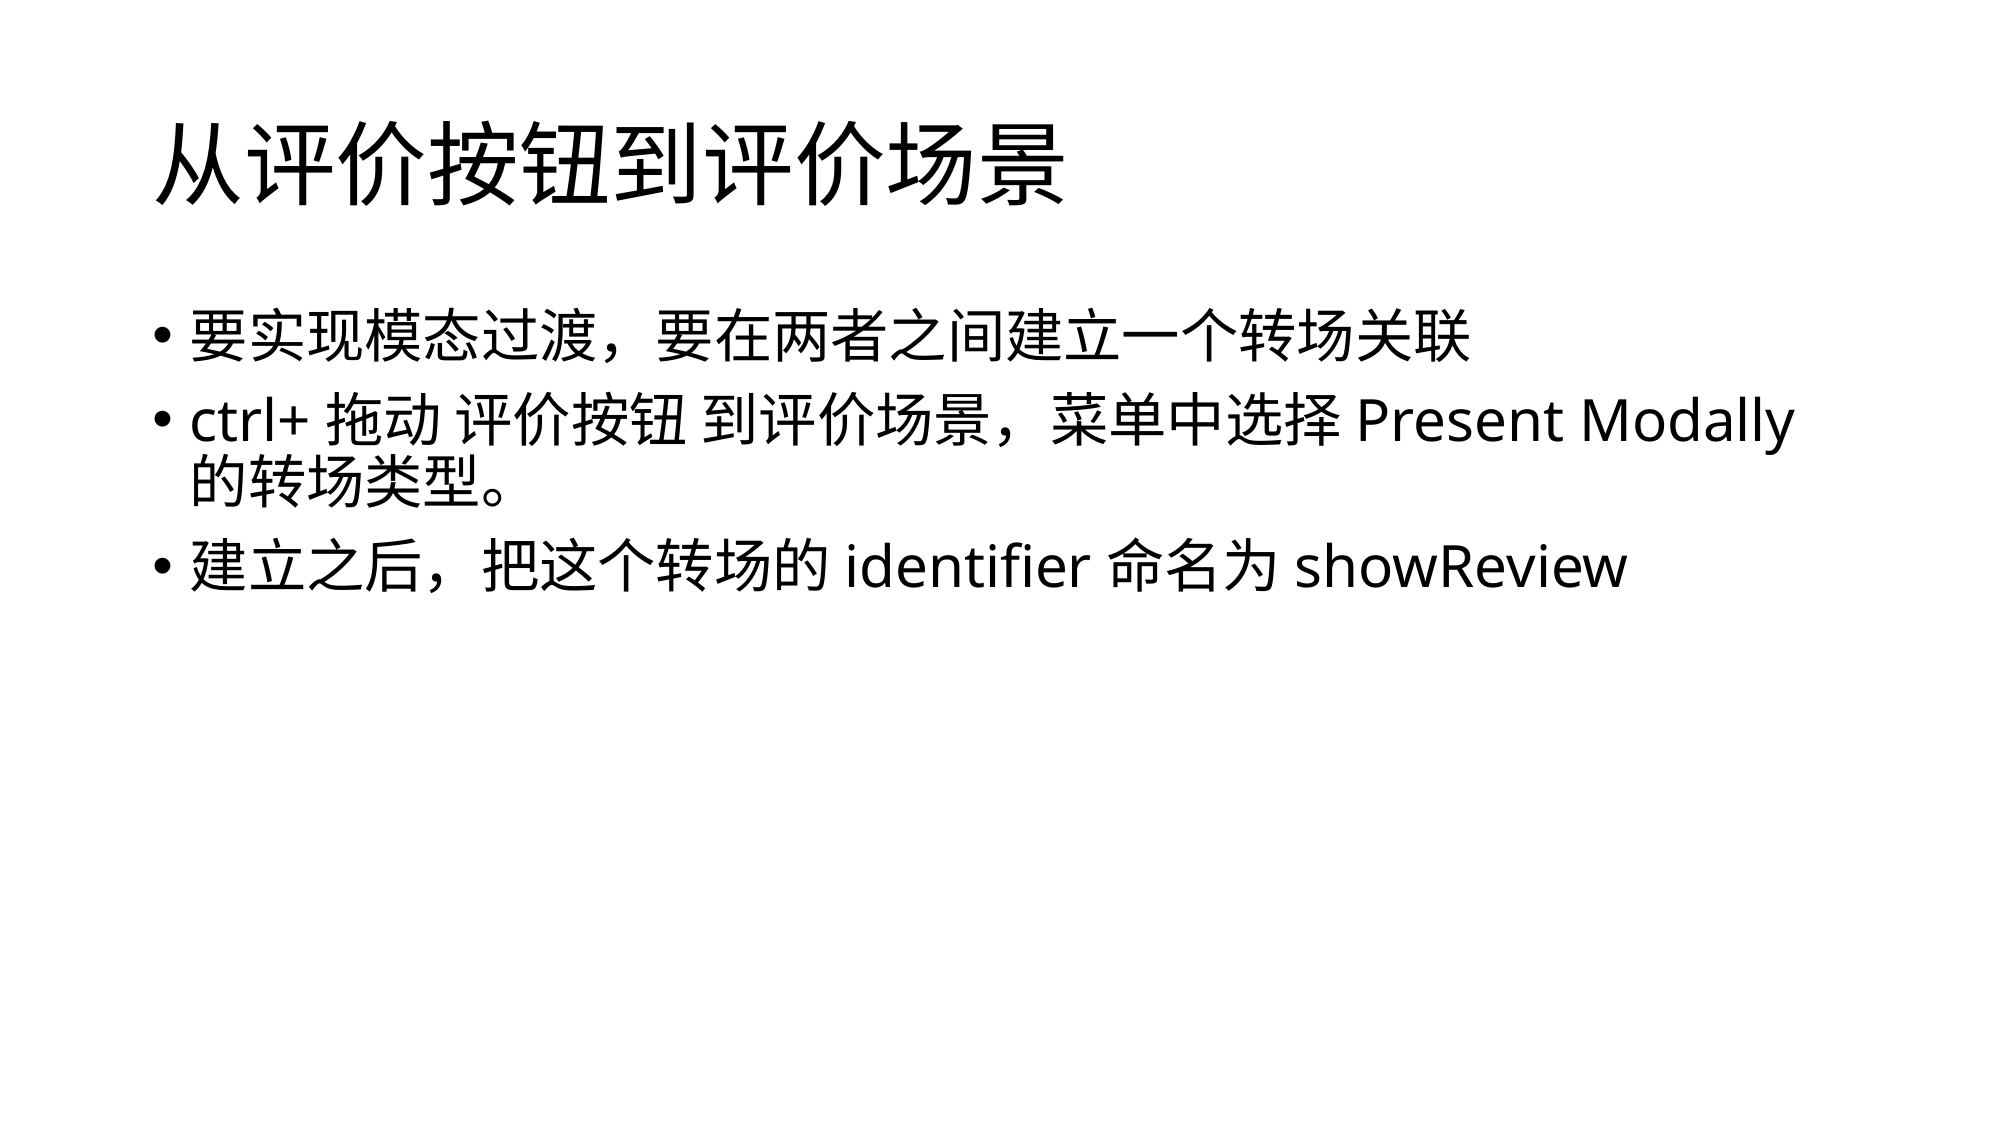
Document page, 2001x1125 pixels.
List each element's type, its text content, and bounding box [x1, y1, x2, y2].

list 要实现模态过渡，要在两者之间建立一个转场关联 ctrl+拖动 评价按钮 到评价场景，菜单中选择Present Modally的转场类型。 建立之后，把这个转场的identifier命名为showReview [137, 299, 1863, 1014]
title 从评价按钮到评价场景 [137, 59, 1863, 278]
